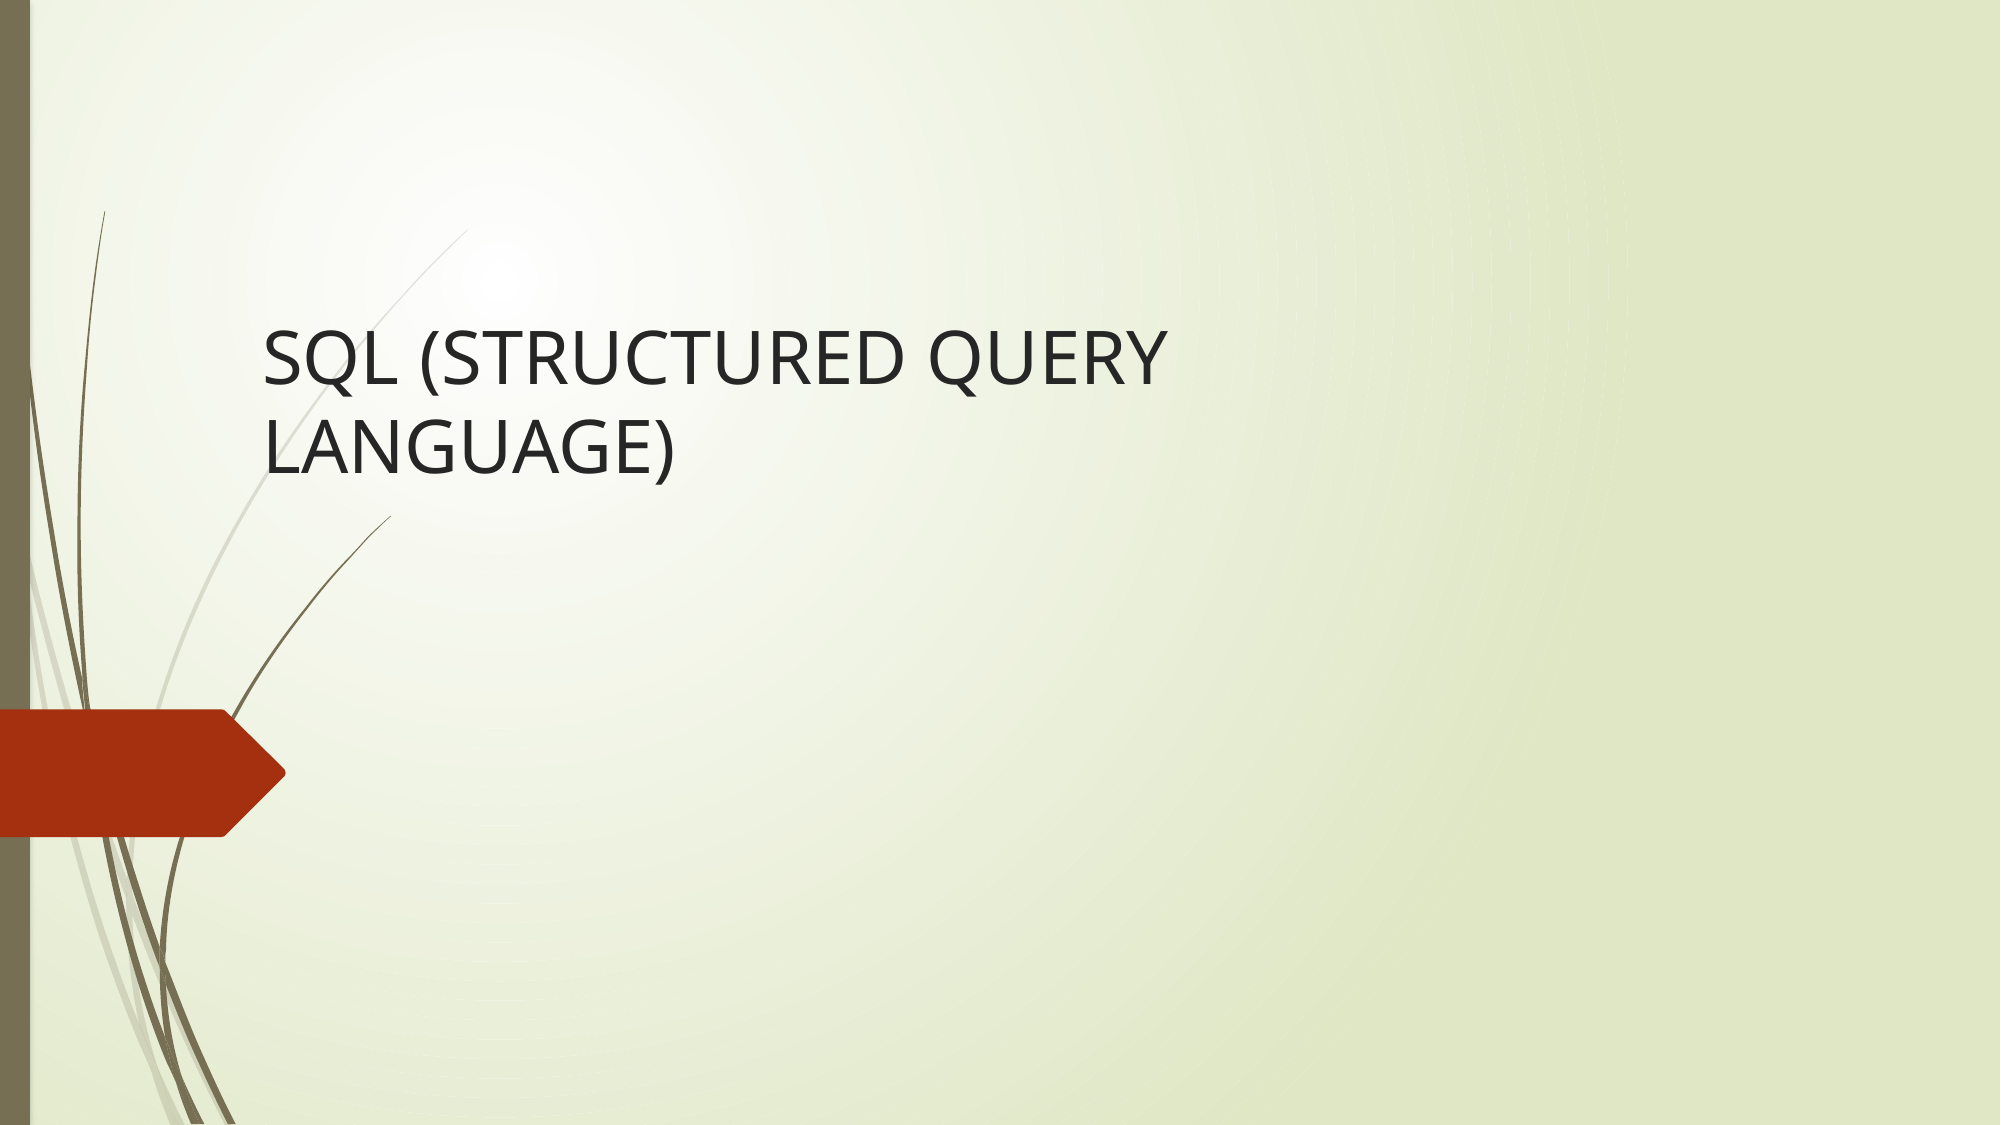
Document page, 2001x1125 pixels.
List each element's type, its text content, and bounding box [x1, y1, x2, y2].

title SQL (STRUCTURED QUERY LANGUAGE) [247, 301, 1568, 497]
